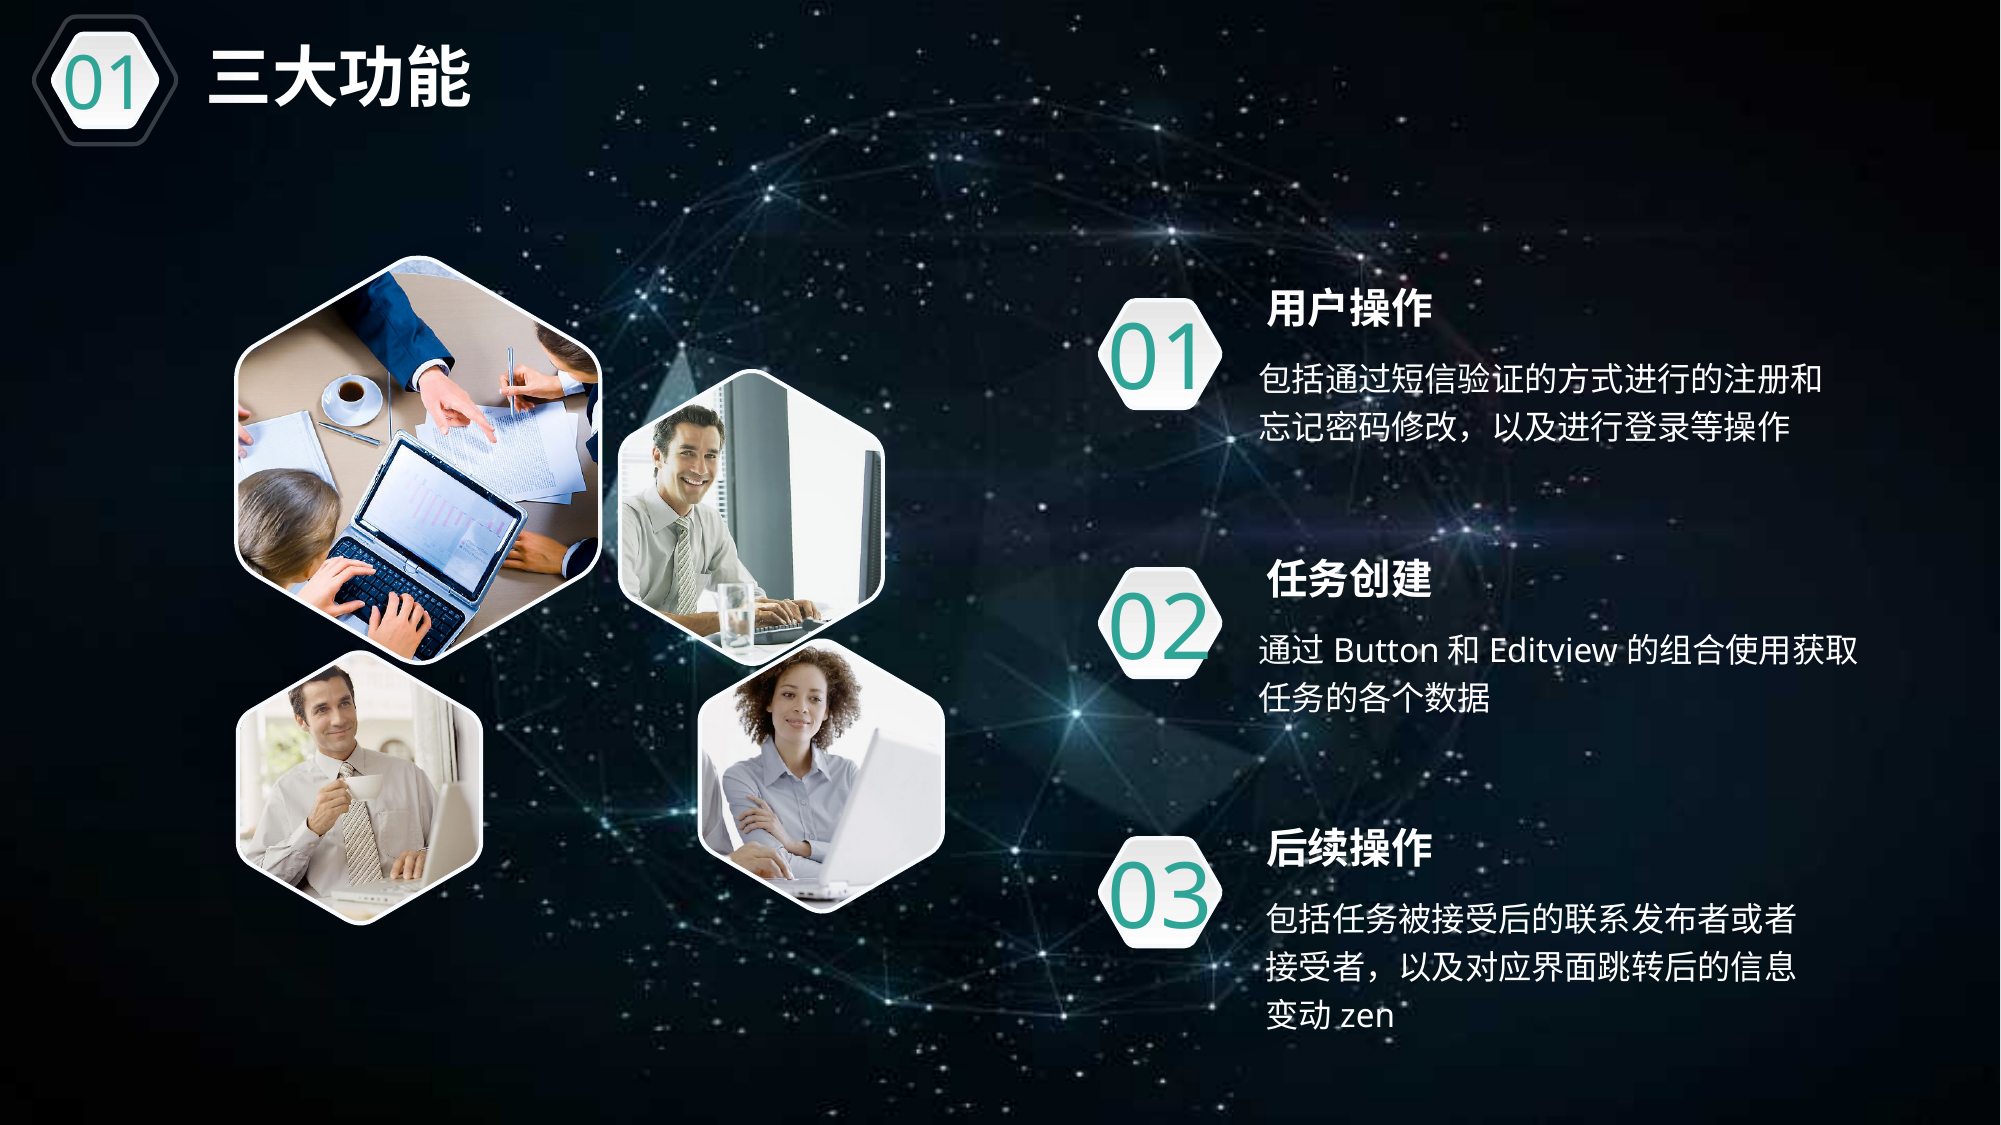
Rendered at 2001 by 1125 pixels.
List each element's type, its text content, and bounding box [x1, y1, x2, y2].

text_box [237, 664, 482, 924]
text_box 后续操作 [1251, 814, 1449, 880]
text_box 任务创建 [1251, 545, 1449, 611]
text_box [1100, 560, 1221, 687]
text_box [236, 257, 601, 664]
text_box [699, 640, 943, 912]
text_box 通过Button和Editview的组合使用获取 任务的各个数据 [1256, 613, 2000, 725]
text_box 包括任务被接受后的联系发布者或者接受者，以及对应界面跳转后的信息变动zen [1251, 883, 1820, 1042]
text_box 包括通过短信验证的方式进行的注册和 忘记密码修改，以及进行登录等操作 [1259, 343, 2000, 454]
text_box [1100, 291, 1221, 418]
picture [0, 0, 2001, 1125]
text_box 用户操作 [1251, 274, 1449, 340]
text_box 三大功能 [190, 27, 488, 123]
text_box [618, 371, 883, 665]
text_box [34, 16, 177, 145]
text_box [1100, 829, 1221, 956]
